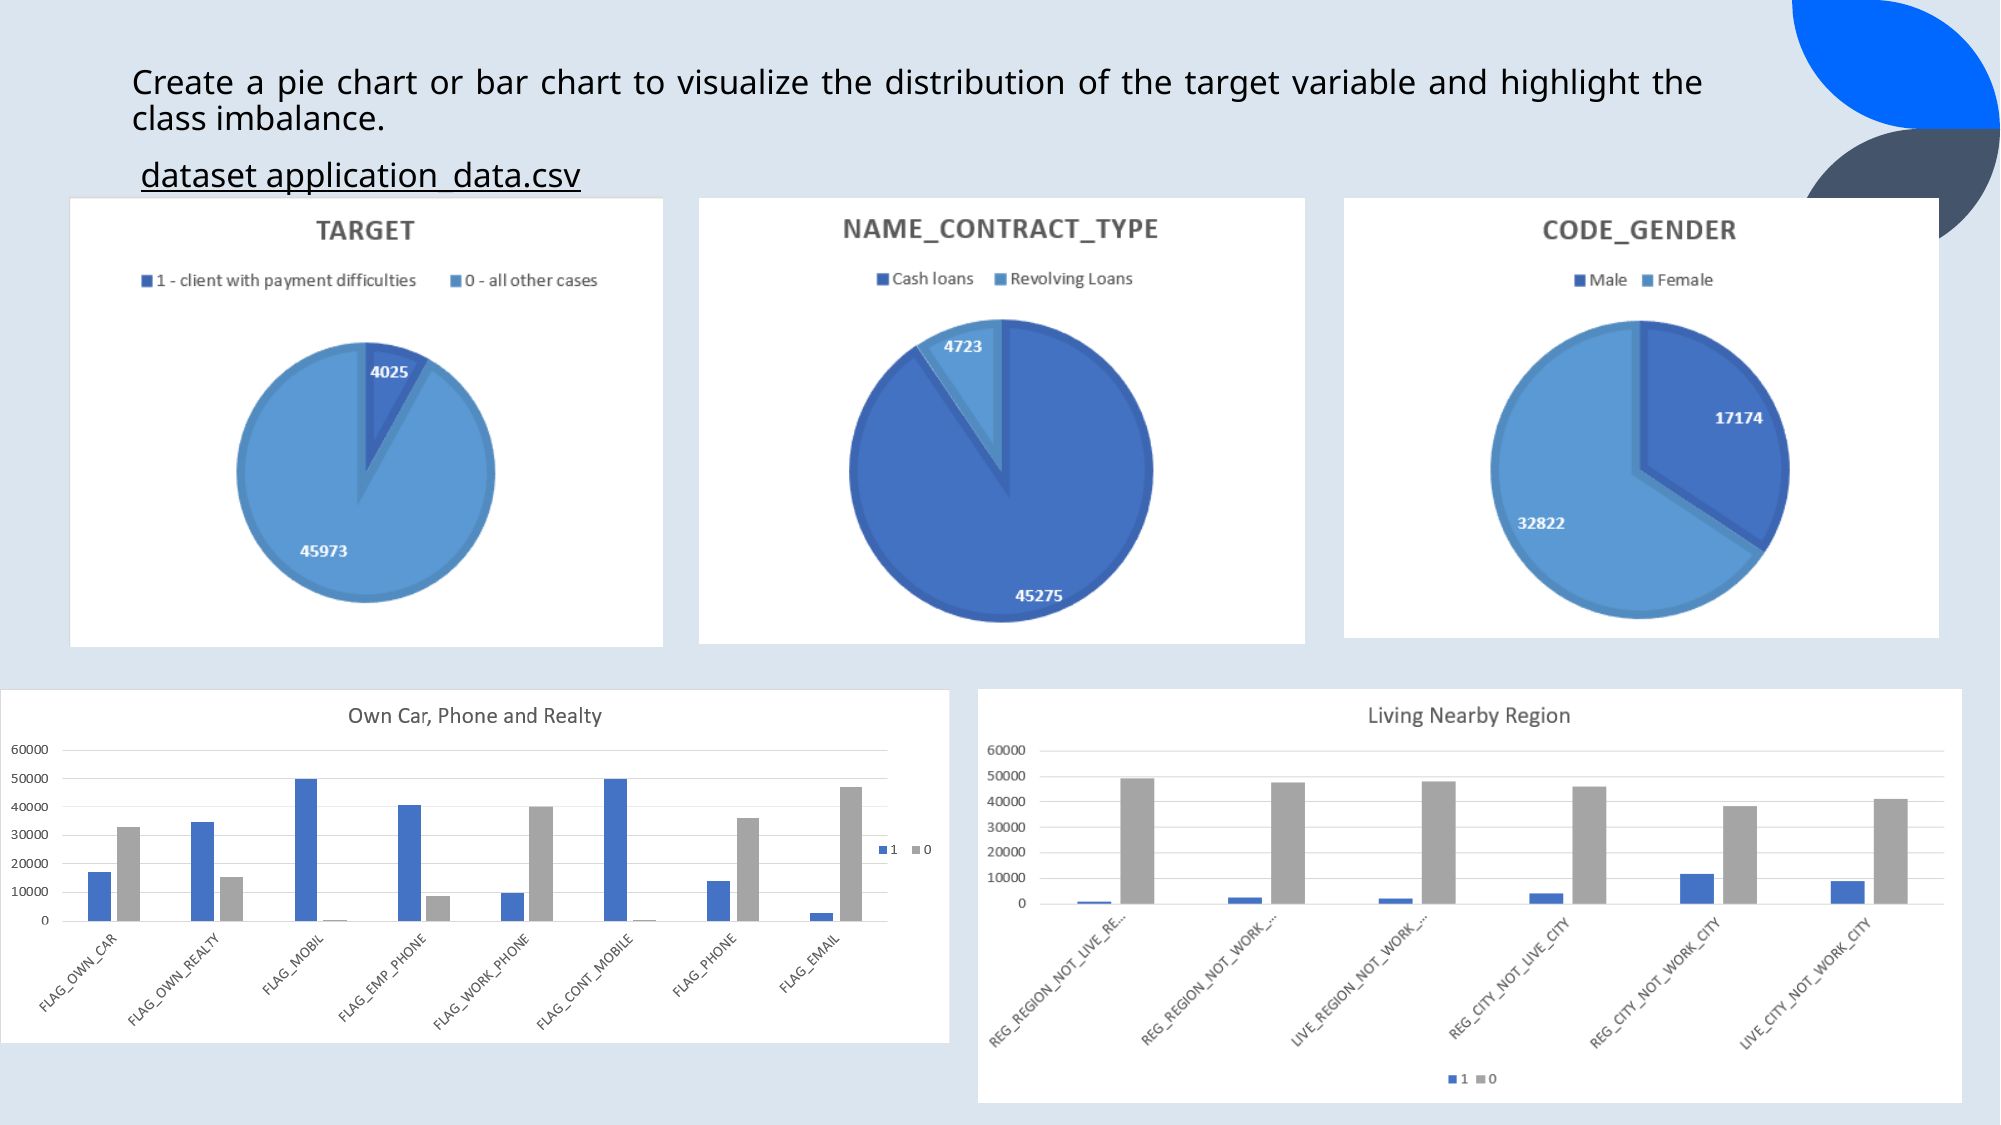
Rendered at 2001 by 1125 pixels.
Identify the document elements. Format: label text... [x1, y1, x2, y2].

picture [699, 198, 1305, 644]
picture [978, 689, 1962, 1103]
picture [69, 196, 663, 647]
list Create a pie chart or bar chart to visualize the distribution of the target variable and highlight the class imbalance. dataset application_data.csv [116, 58, 1721, 1043]
picture [1344, 198, 1939, 638]
picture [0, 689, 950, 1043]
